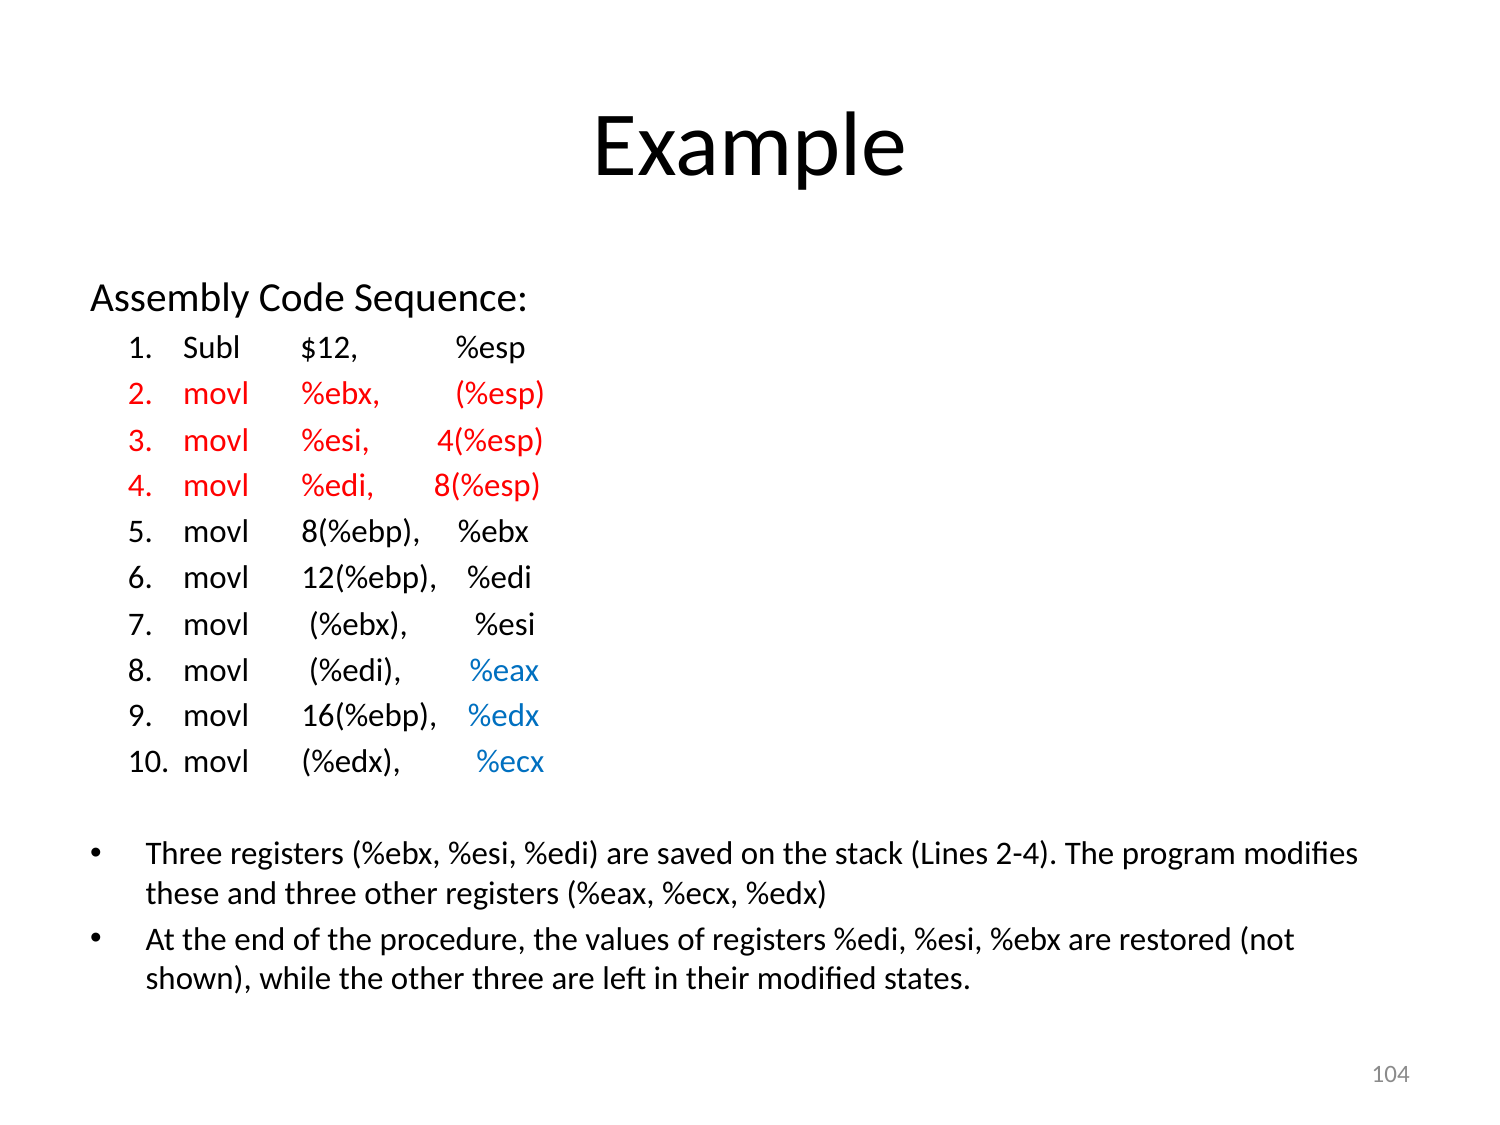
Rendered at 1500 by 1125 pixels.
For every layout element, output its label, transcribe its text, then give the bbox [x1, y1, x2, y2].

slide_number 104 [1074, 1042, 1425, 1103]
title Example [75, 45, 1425, 233]
list Assembly Code Sequence: Subl $12, %esp movl %ebx, (%esp) movl %esi, 4(%esp) movl %edi, 8(%esp) movl 8(%ebp), %ebx movl 12(%ebp), %edi movl (%ebx), %esi movl (%edi), %eax movl 16(%ebp), %edx movl (%edx), %ecx Three registers (%ebx, %esi, %edi) are saved on the stack (Lines 2-4). The program modifies these and three other registers (%eax, %ecx, %edx) At the end of the procedure, the values of registers %edi, %esi, %ebx are restored (not shown), while the other three are left in their modified states. [75, 262, 1425, 1005]
